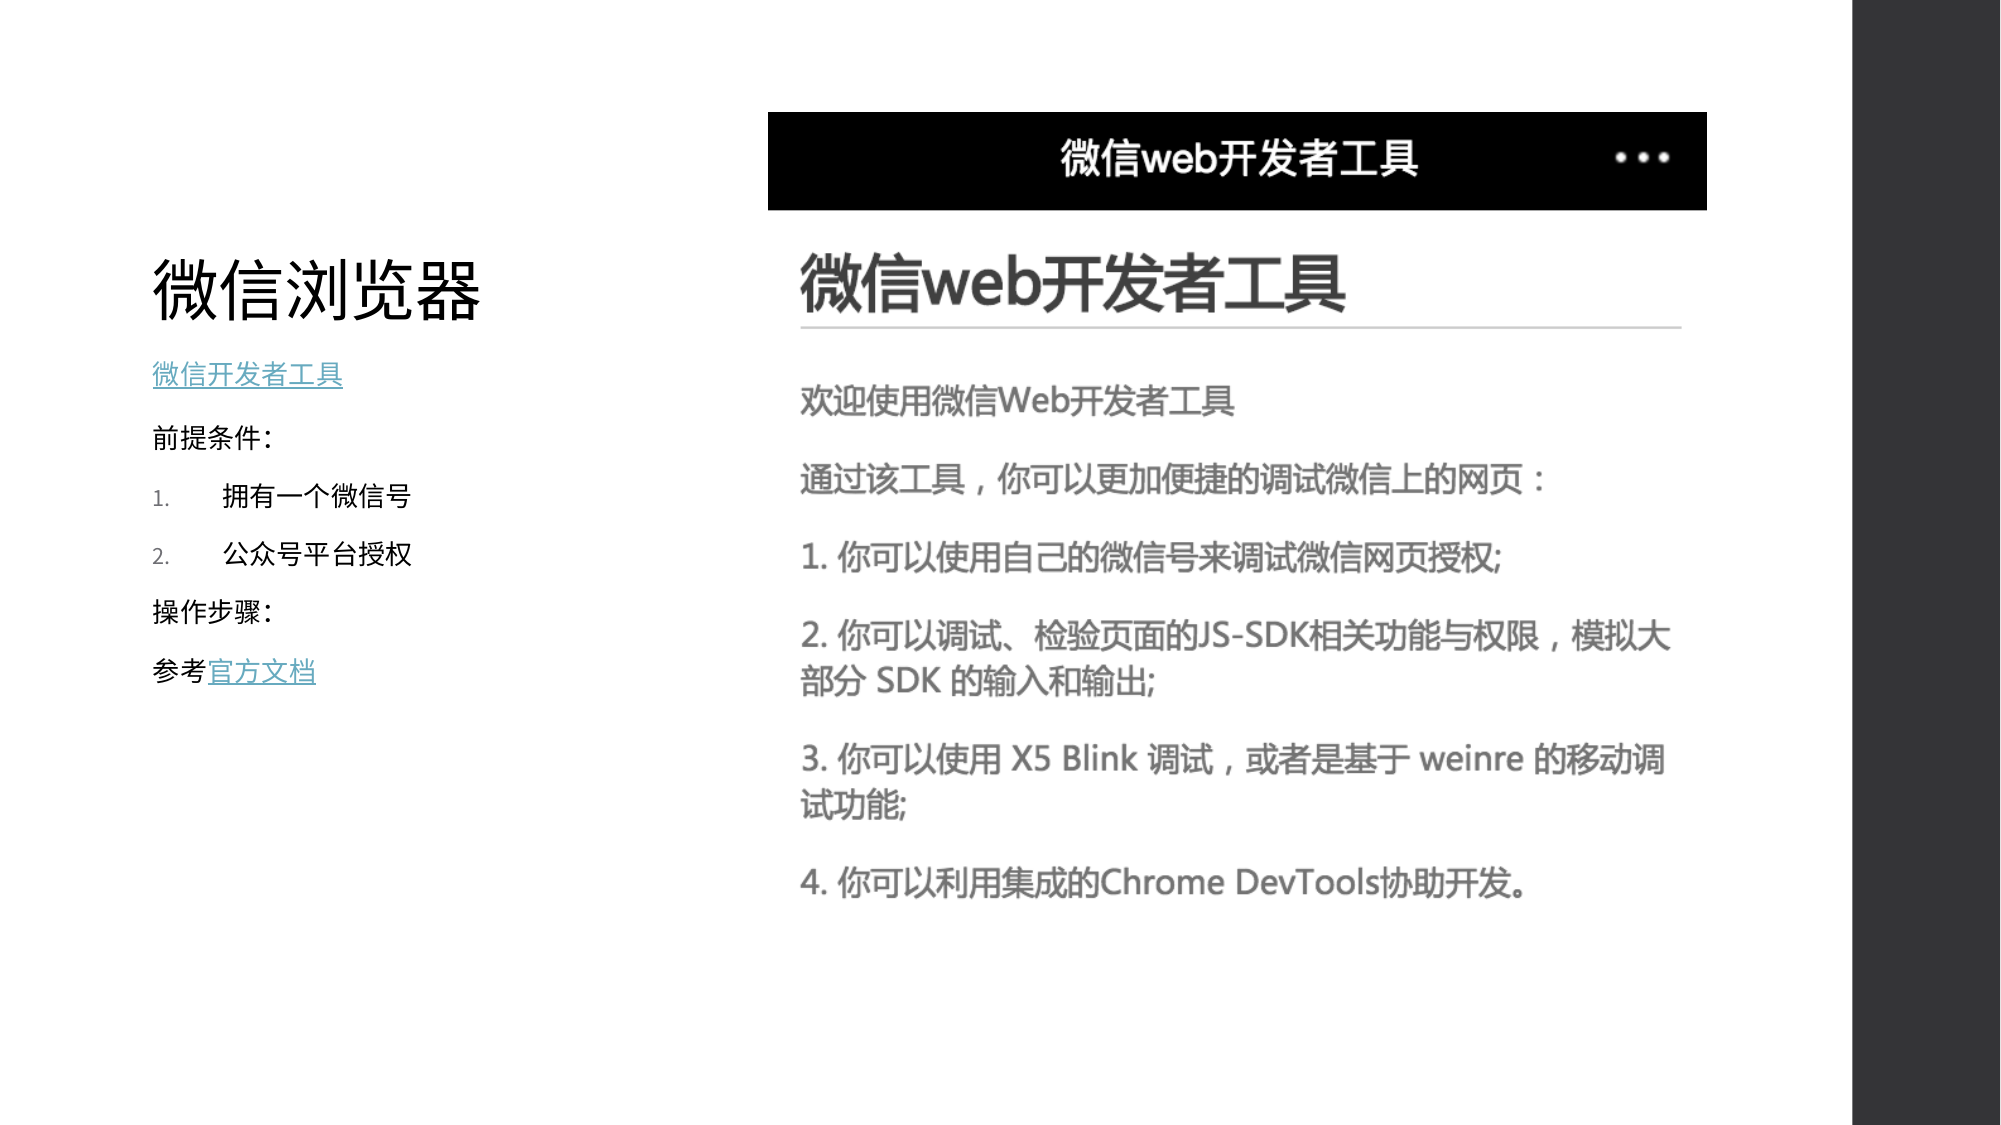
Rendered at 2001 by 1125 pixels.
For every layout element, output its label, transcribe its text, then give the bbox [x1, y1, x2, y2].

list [768, 112, 1707, 1013]
list 微信开发者工具 前提条件： 拥有一个微信号 公众号平台授权 操作步骤： 参考官方文档 [138, 344, 663, 970]
title 微信浏览器 [138, 75, 663, 338]
